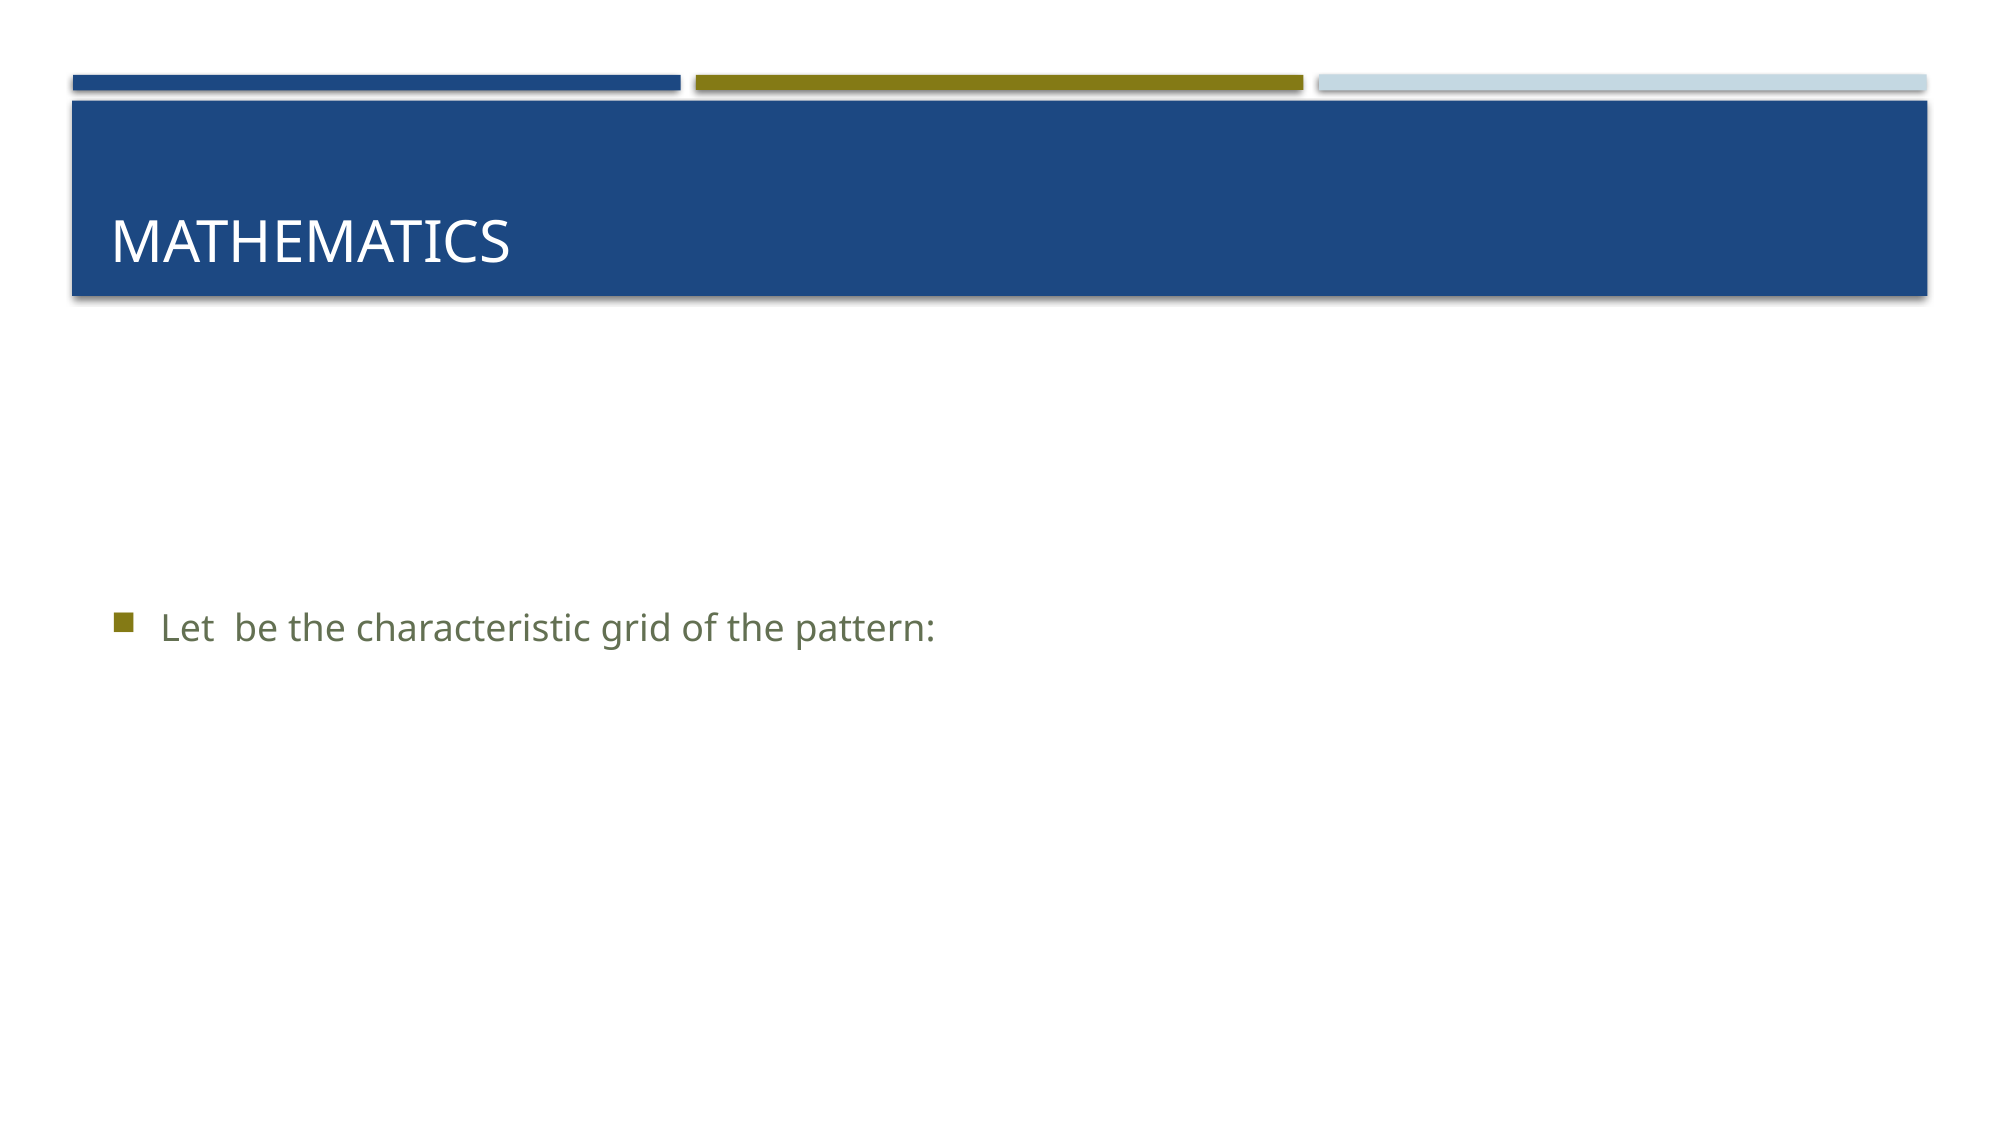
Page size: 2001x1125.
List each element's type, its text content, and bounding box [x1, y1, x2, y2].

title Mathematics [95, 115, 1905, 282]
